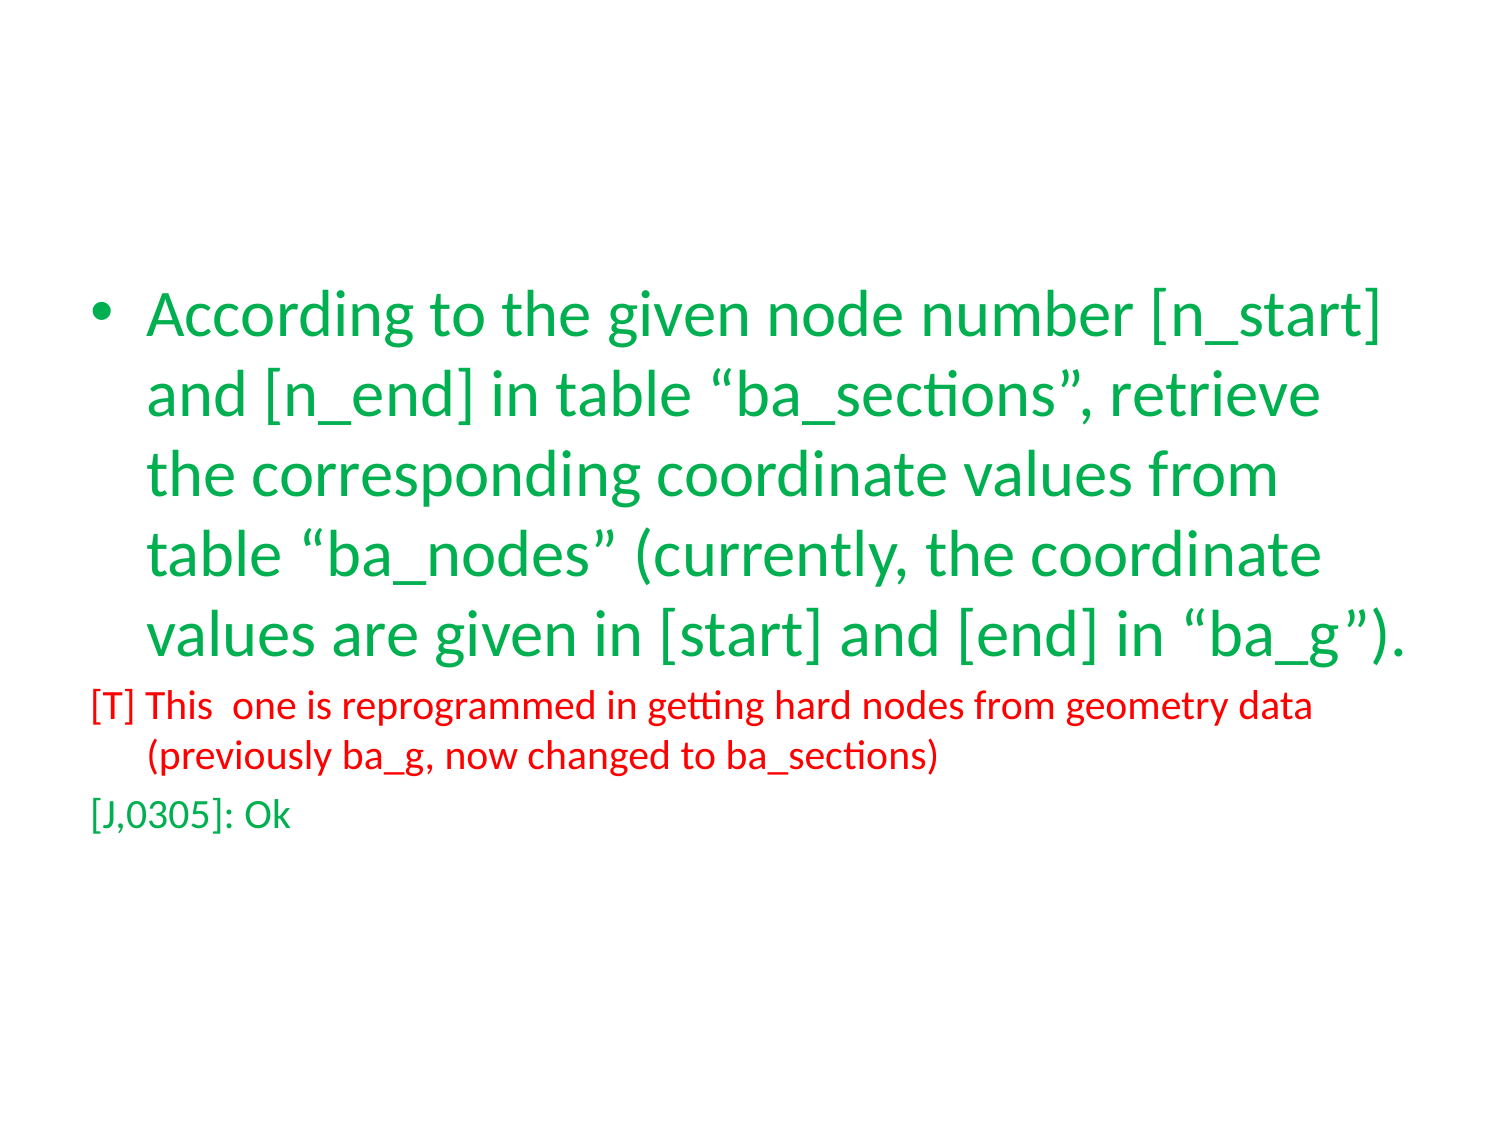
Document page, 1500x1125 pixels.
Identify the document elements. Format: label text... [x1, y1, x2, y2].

list According to the given node number [n_start] and [n_end] in table “ba_sections”, retrieve the corresponding coordinate values from table “ba_nodes” (currently, the coordinate values are given in [start] and [end] in “ba_g”). [T] This one is reprogrammed in getting hard nodes from geometry data (previously ba_g, now changed to ba_sections) [J,0305]: Ok [75, 262, 1425, 1005]
